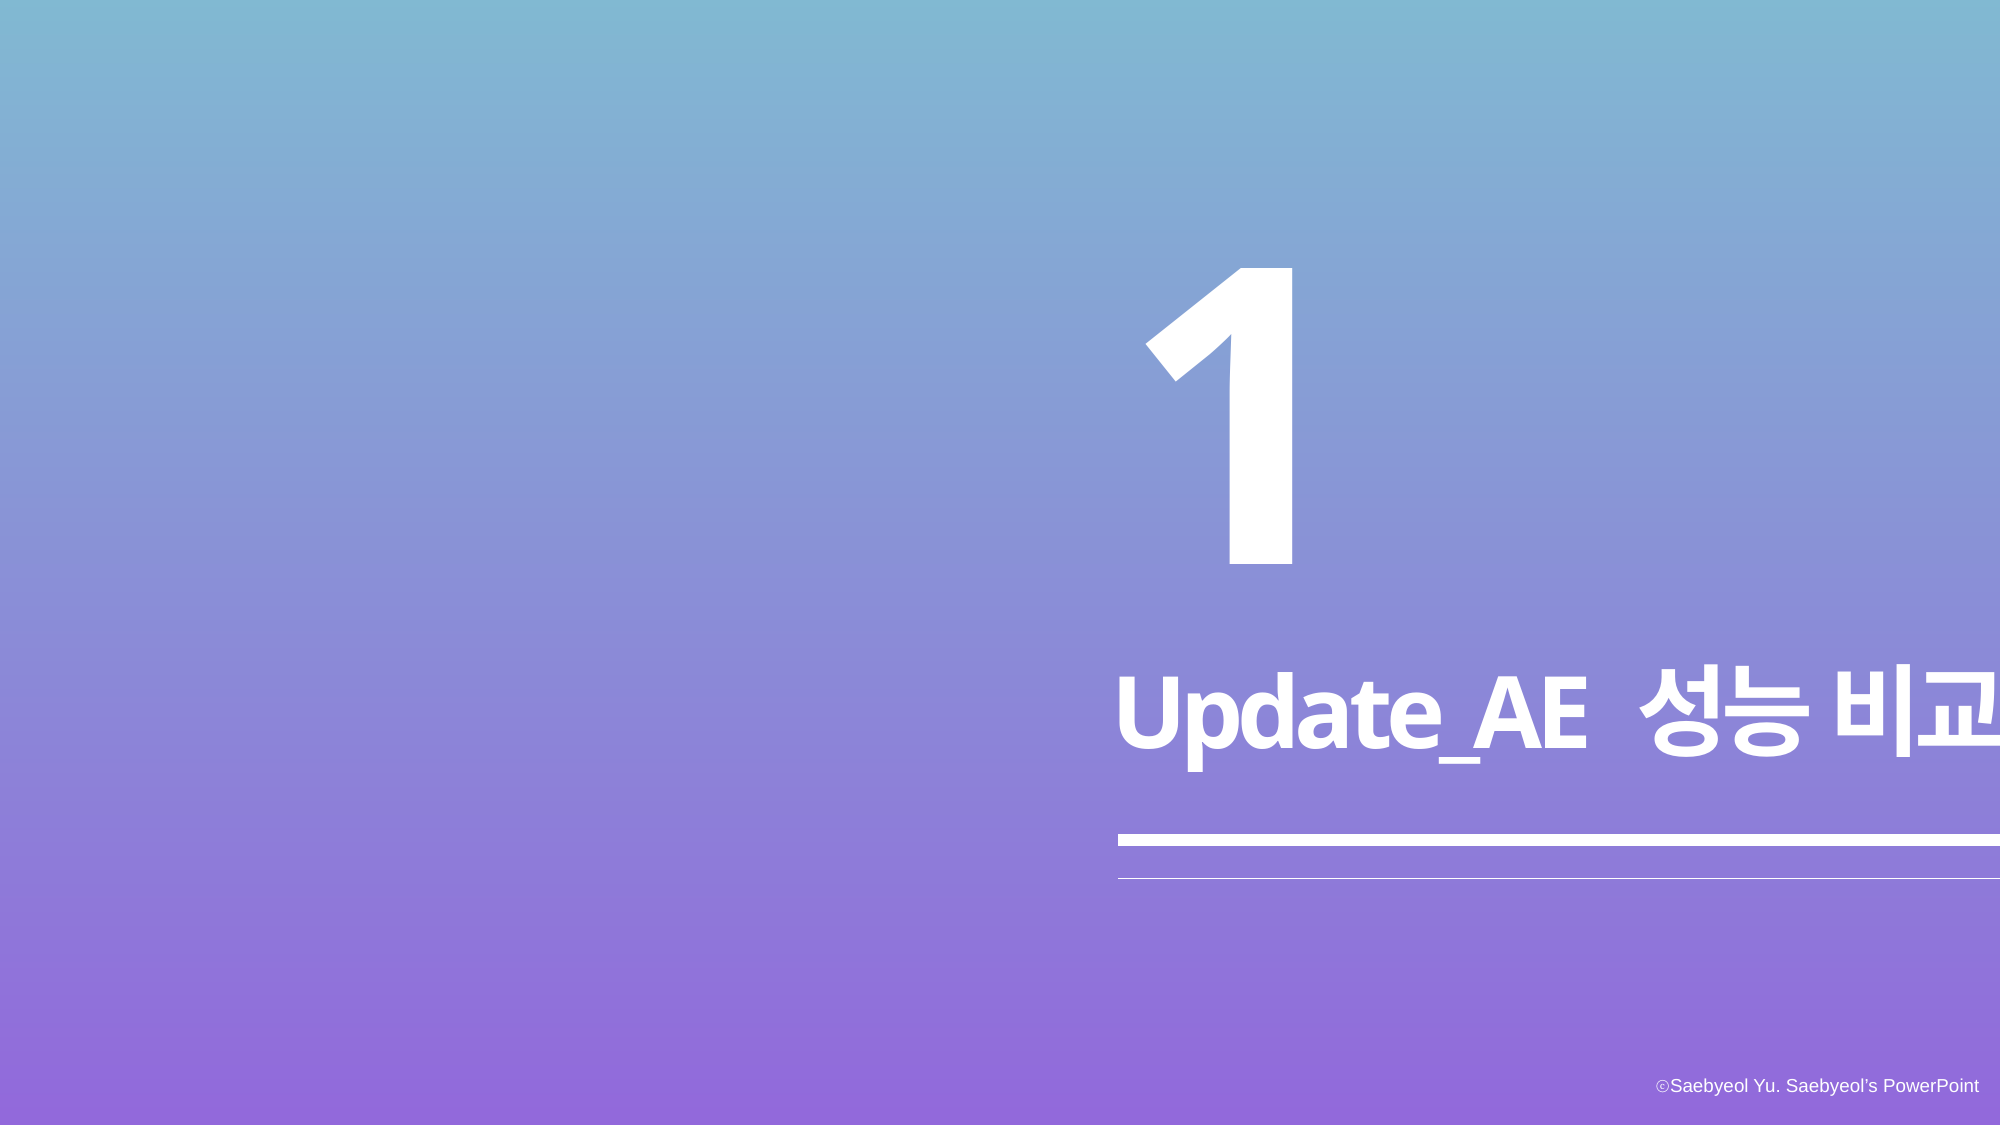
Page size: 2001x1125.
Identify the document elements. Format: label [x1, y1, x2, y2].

text_box [1118, 143, 2000, 879]
